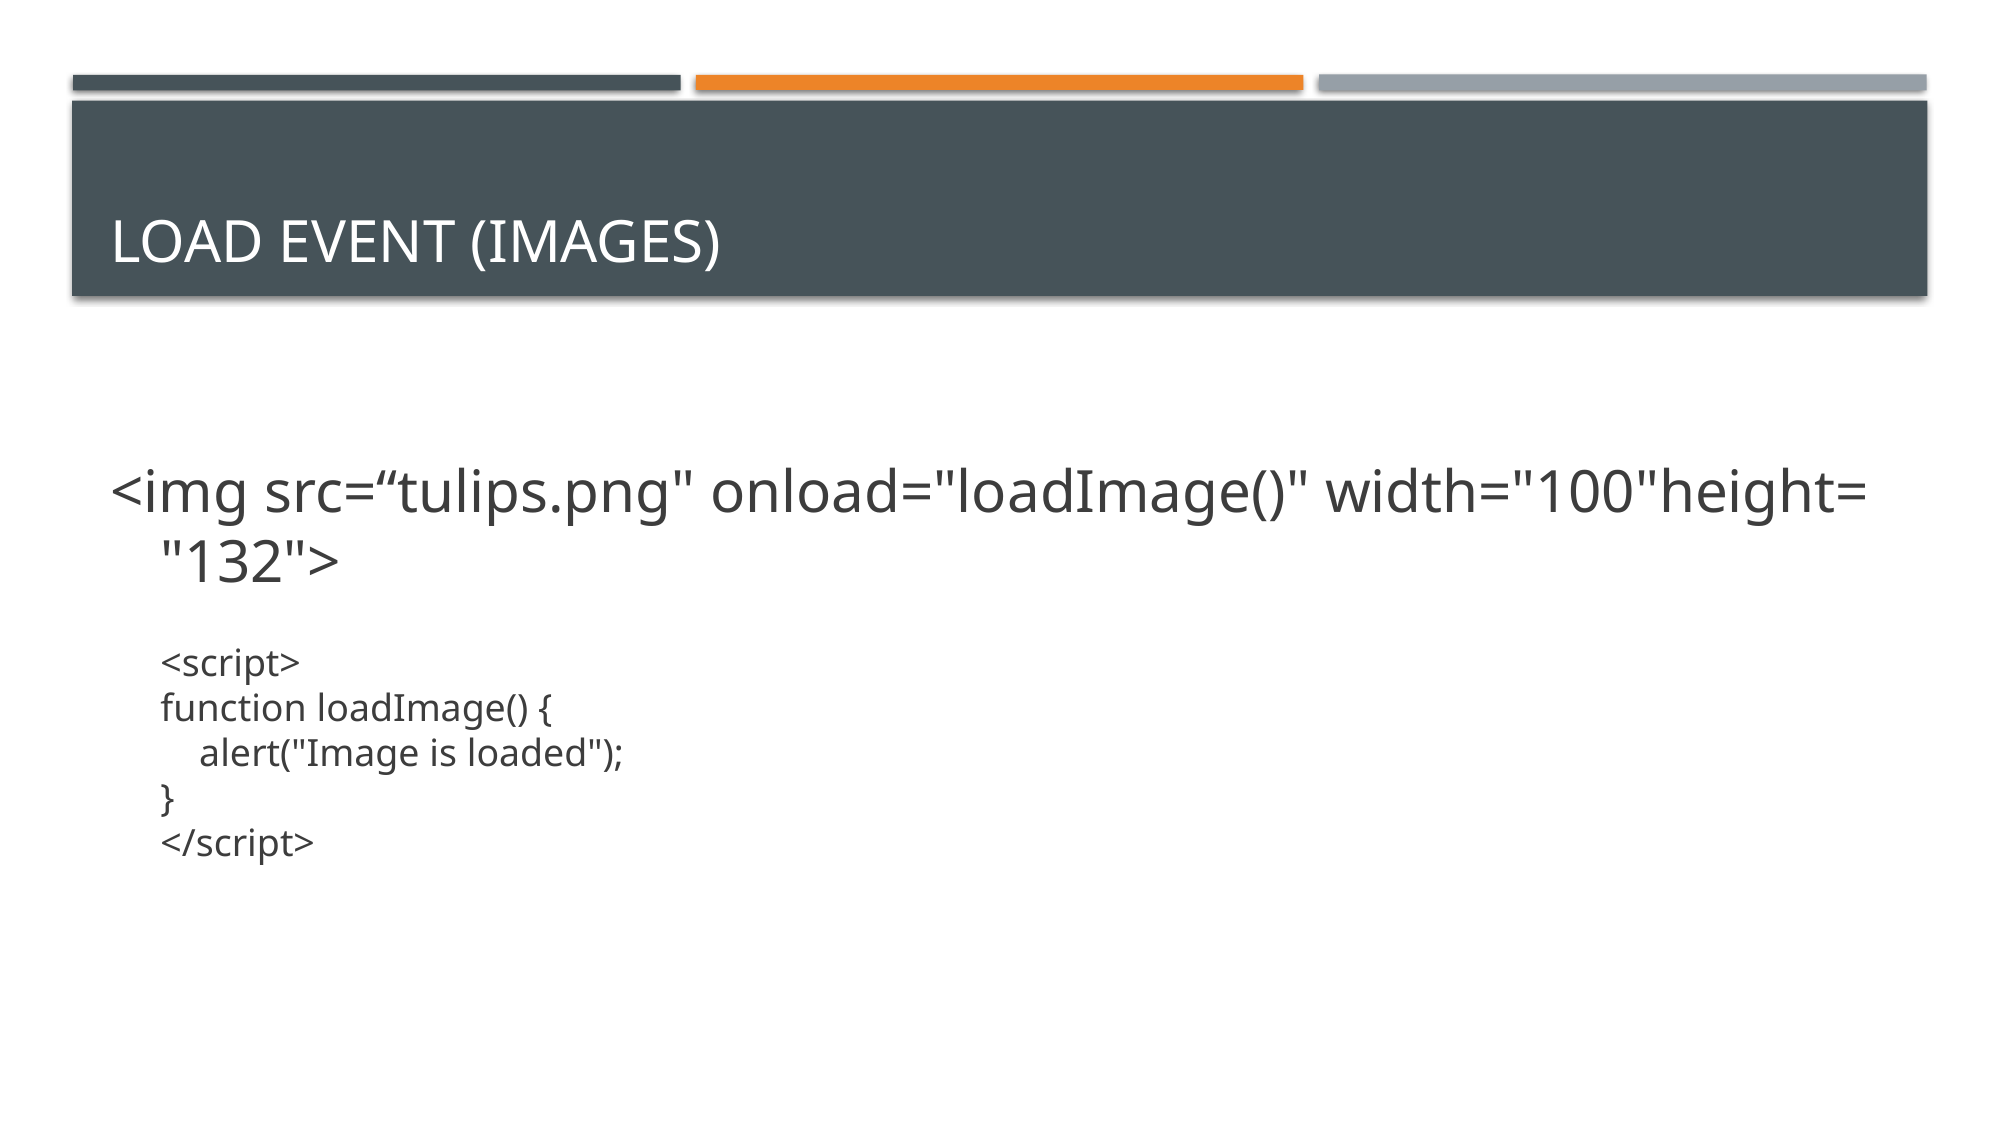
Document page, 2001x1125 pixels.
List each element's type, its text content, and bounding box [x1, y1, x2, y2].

list <img src=“tulips.png" onload="loadImage()" width="100"height="132"> <script> function loadImage() { alert("Image is loaded"); } </script> [95, 357, 1905, 962]
title LOAD EVENT (Images) [95, 115, 1905, 282]
